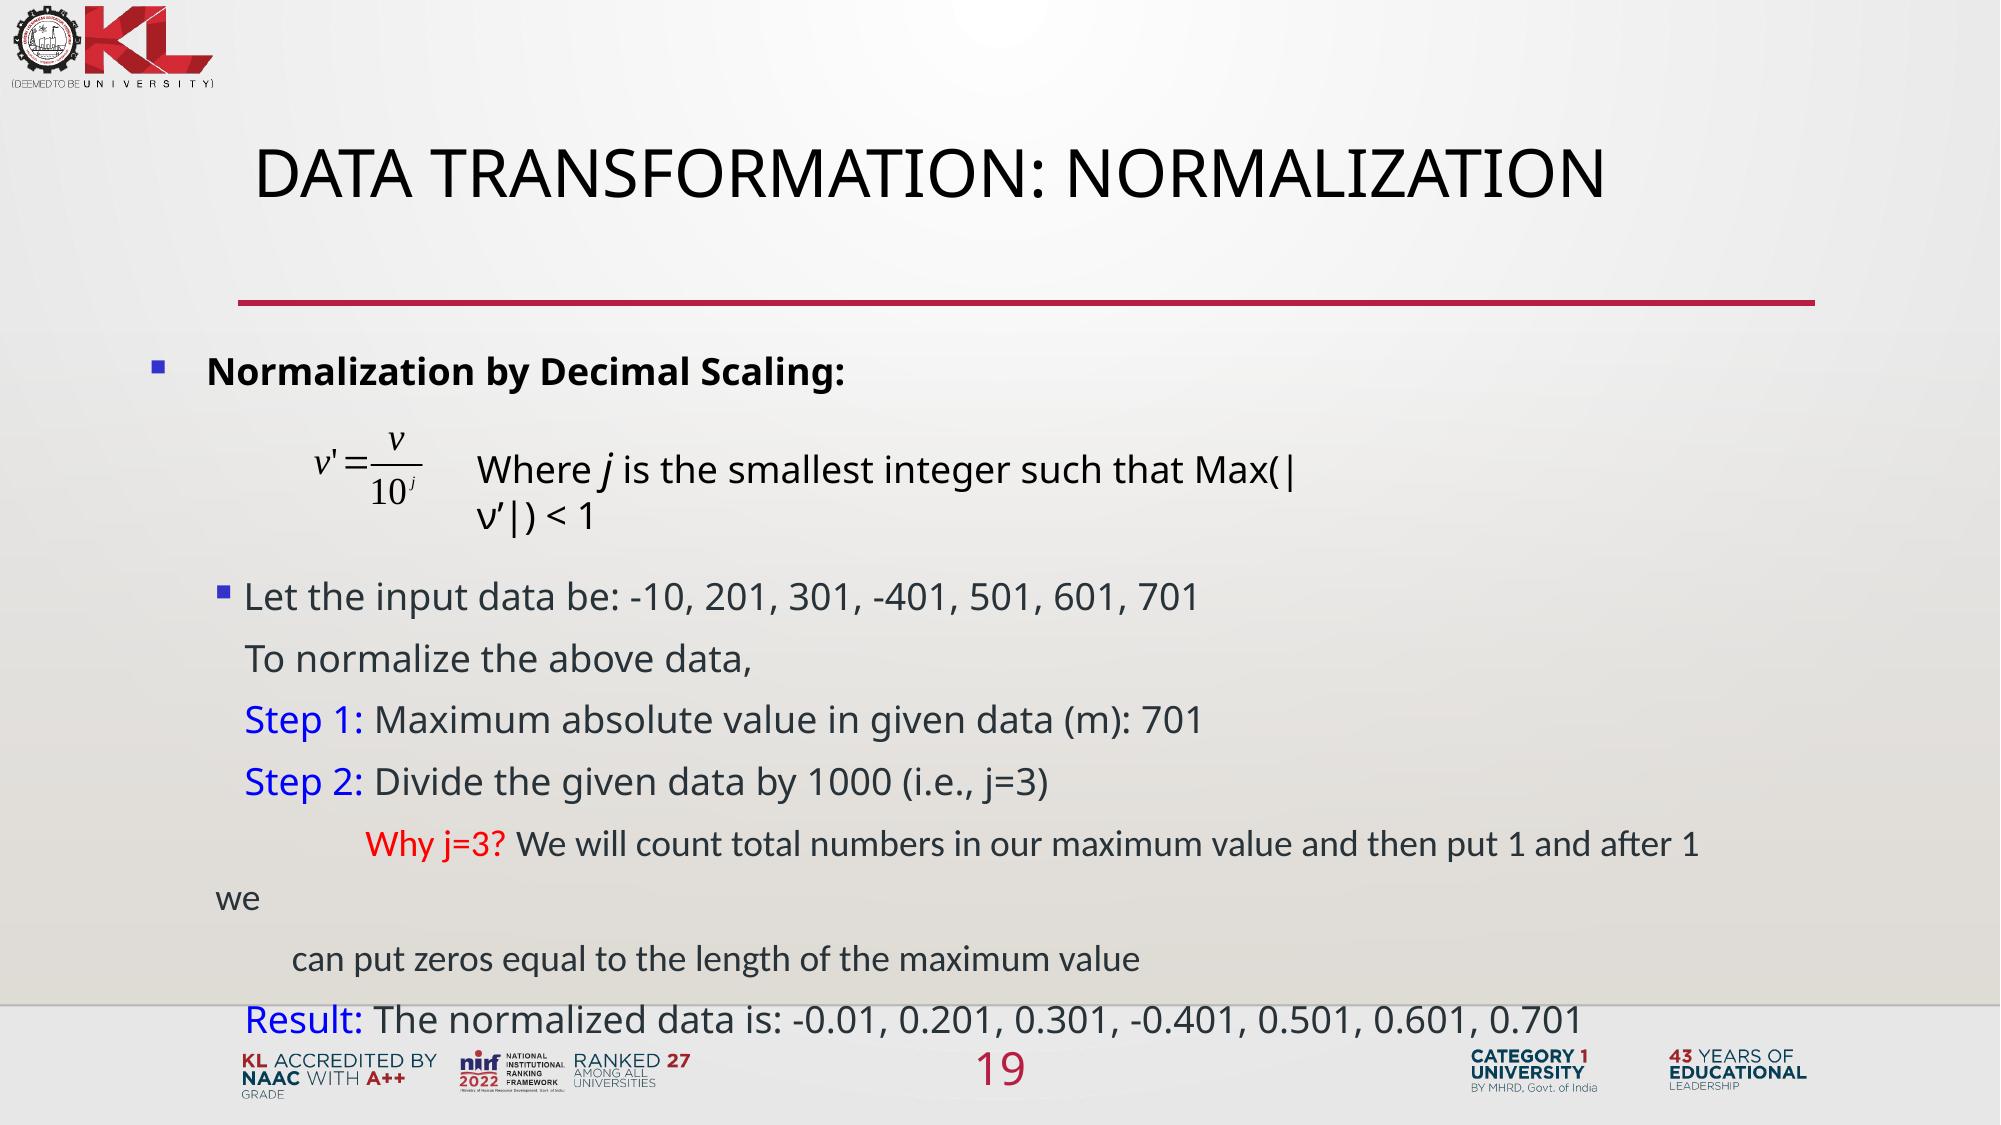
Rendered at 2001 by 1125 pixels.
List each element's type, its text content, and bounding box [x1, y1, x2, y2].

text_box Normalization by Decimal Scaling: Let the input data be: -10, 201, 301, -401, 501, 601, 701 To normalize the above data, Step 1: Maximum absolute value in given data (m): 701 Step 2: Divide the given data by 1000 (i.e., j=3) Why j=3? We will count total numbers in our maximum value and then put 1 and after 1 we can put zeros equal to the length of the maximum value Result: The normalized data is: -0.01, 0.201, 0.301, -0.401, 0.501, 0.601, 0.701 [134, 331, 1728, 1028]
title Data transformation: Normalization [238, 131, 1814, 305]
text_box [308, 414, 1332, 513]
picture [238, 1045, 716, 1103]
picture [12, 5, 213, 88]
picture [1447, 1045, 1814, 1101]
slide_number 19 [933, 1031, 1067, 1115]
